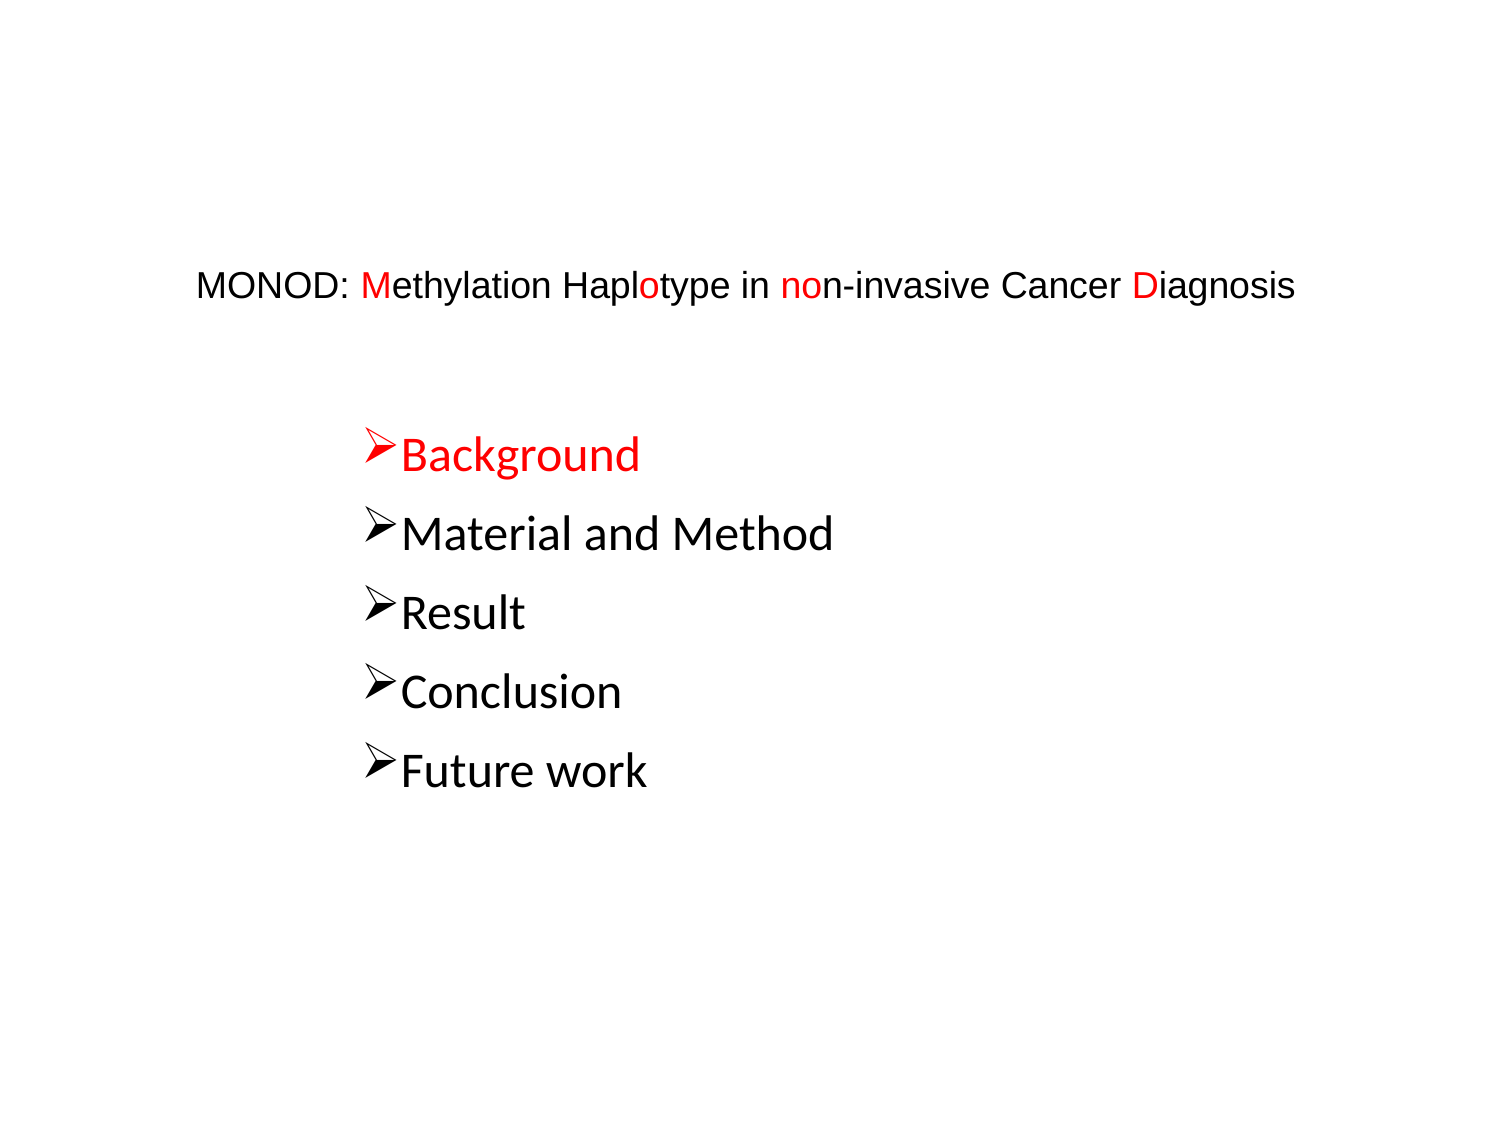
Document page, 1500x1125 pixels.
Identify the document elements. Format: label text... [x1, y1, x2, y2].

text_box MONOD: Methylation Haplotype in non-invasive Cancer Diagnosis [180, 253, 1322, 314]
text_box Background Material and Method Result Conclusion Future work [346, 414, 935, 805]
